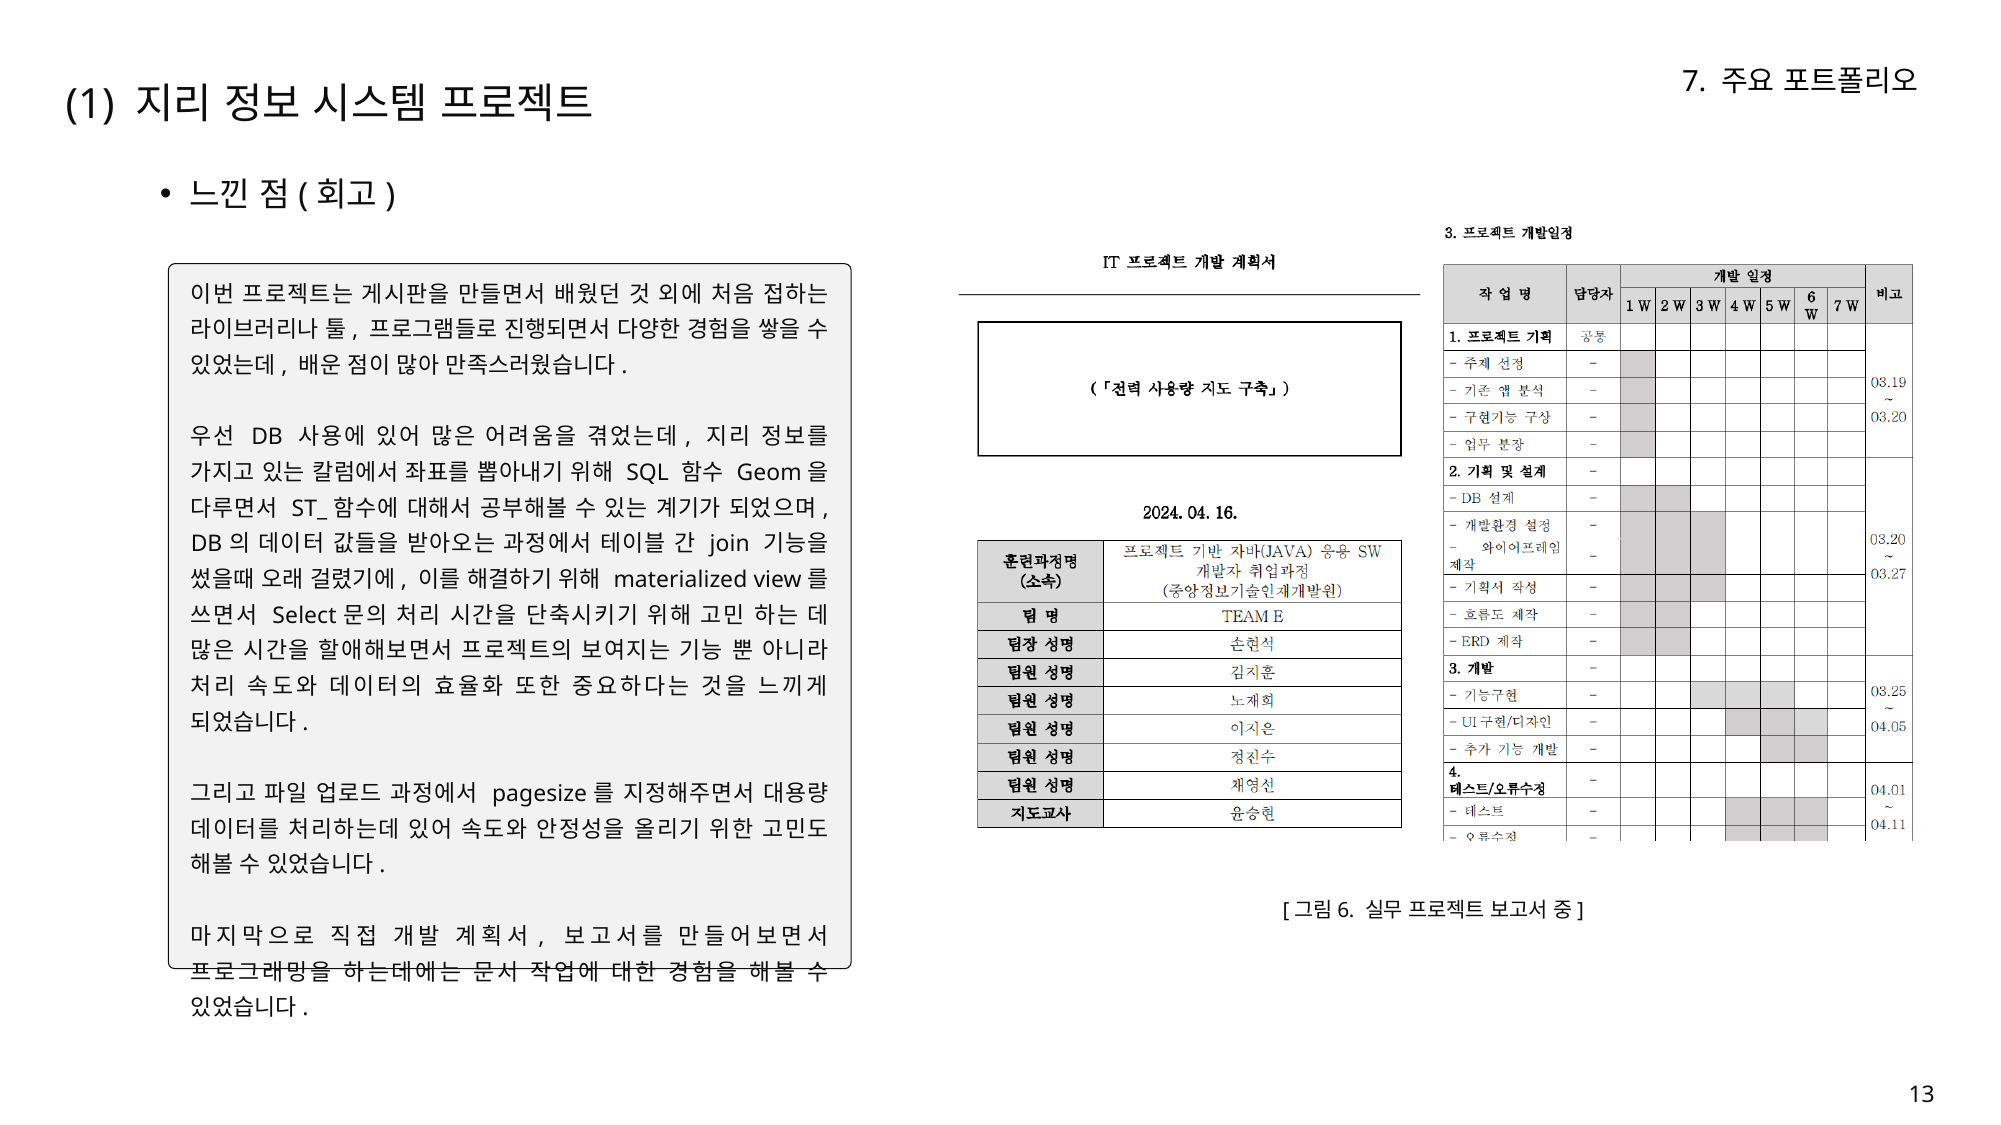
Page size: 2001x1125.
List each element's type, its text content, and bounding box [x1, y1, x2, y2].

title (1) 지리 정보 시스템 프로젝트 [50, 54, 668, 134]
text_box 이번 프로젝트는 게시판을 만들면서 배웠던 것 외에 처음 접하는 라이브러리나 툴, 프로그램들로 진행되면서 다양한 경험을 쌓을 수 있었는데, 배운 점이 많아 만족스러웠습니다. 우선 DB 사용에 있어 많은 어려움을 겪었는데, 지리 정보를 가지고 있는 칼럼에서 좌표를 뽑아내기 위해 SQL 함수 Geom을 다루면서 ST_함수에 대해서 공부해볼 수 있는 계기가 되었으며, DB의 데이터 값들을 받아오는 과정에서 테이블 간 join 기능을 썼을때 오래 걸렸기에, 이를 해결하기 위해 materialized view를 쓰면서 Select문의 처리 시간을 단축시키기 위해 고민 하는 데 많은 시간을 할애해보면서 프로젝트의 보여지는 기능 뿐 아니라 처리 속도와 데이터의 효율화 또한 중요하다는 것을 느끼게 되었습니다. 그리고 파일 업로드 과정에서 pagesize를 지정해주면서 대용량 데이터를 처리하는데 있어 속도와 안정성을 올리기 위한 고민도 해볼 수 있었습니다. 마지막으로 직접 개발 계획서, 보고서를 만들어보면서 프로그래밍을 하는데에는 문서 작업에 대한 경험을 해볼 수 있었습니다. [176, 263, 844, 1028]
text_box 7. 주요 포트폴리오 [1433, 54, 1933, 105]
text_box [그림6. 실무 프로젝트 보고서 중] [1104, 889, 1762, 930]
text_box 느낀 점(회고) [144, 166, 769, 221]
text_box [167, 262, 853, 970]
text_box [938, 221, 1928, 841]
